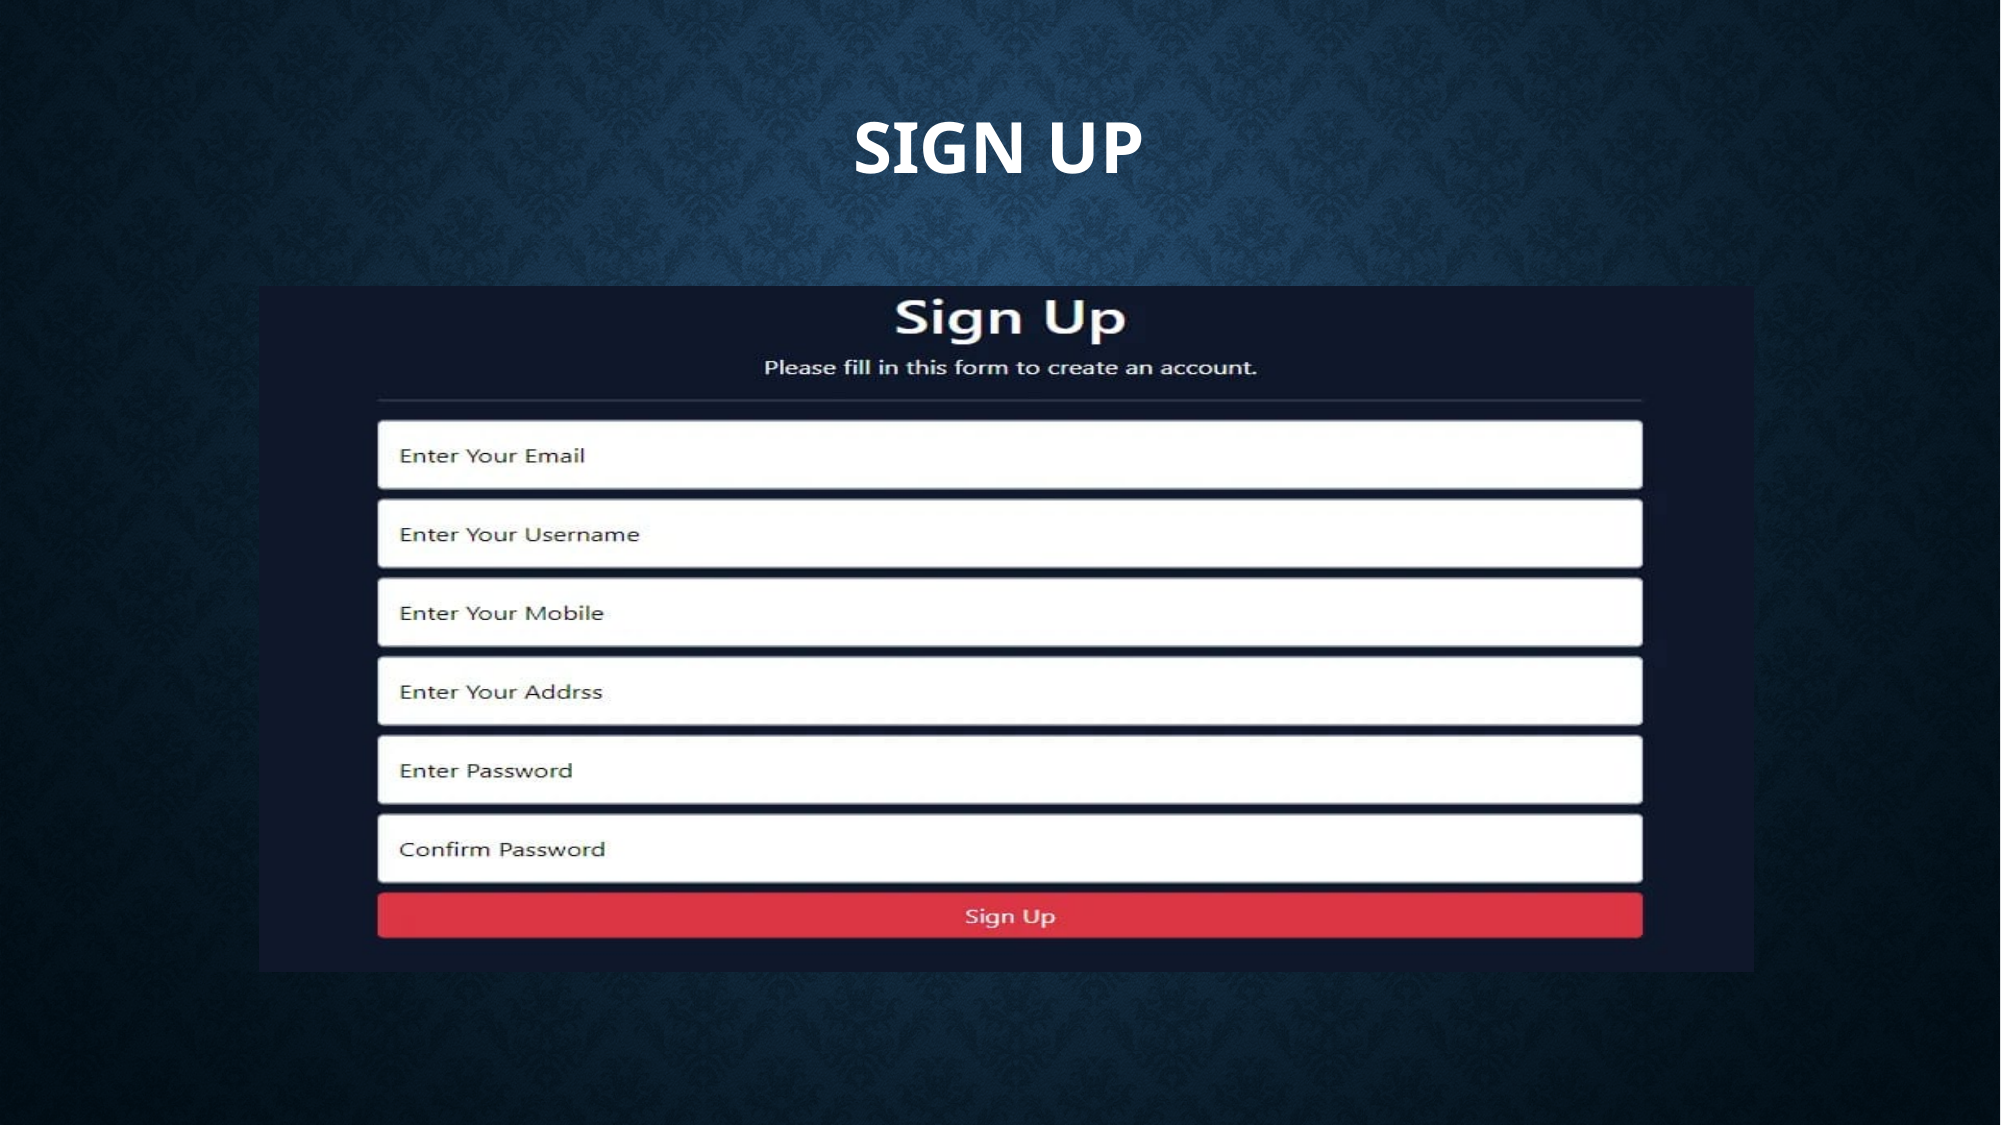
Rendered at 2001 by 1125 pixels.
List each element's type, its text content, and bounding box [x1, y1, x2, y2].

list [258, 286, 1754, 972]
title Sign up [149, 99, 1849, 201]
